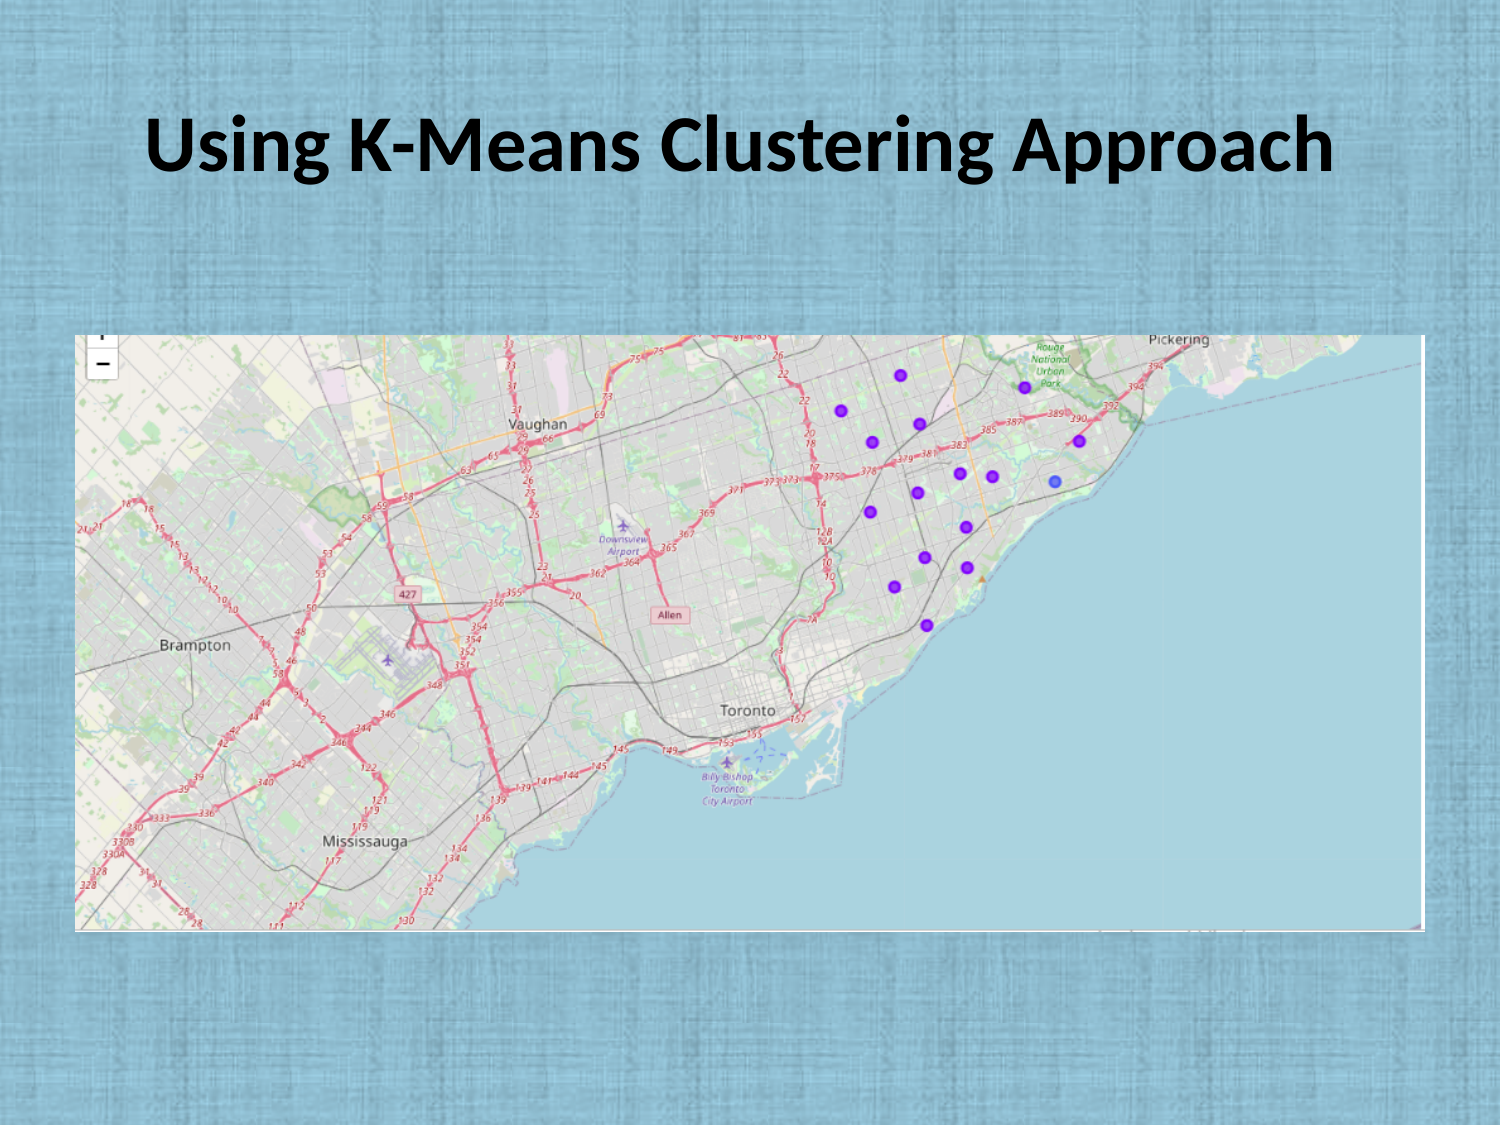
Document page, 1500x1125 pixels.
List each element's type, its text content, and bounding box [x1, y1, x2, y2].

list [74, 335, 1426, 932]
title Using K-Means Clustering Approach [75, 45, 1425, 233]
